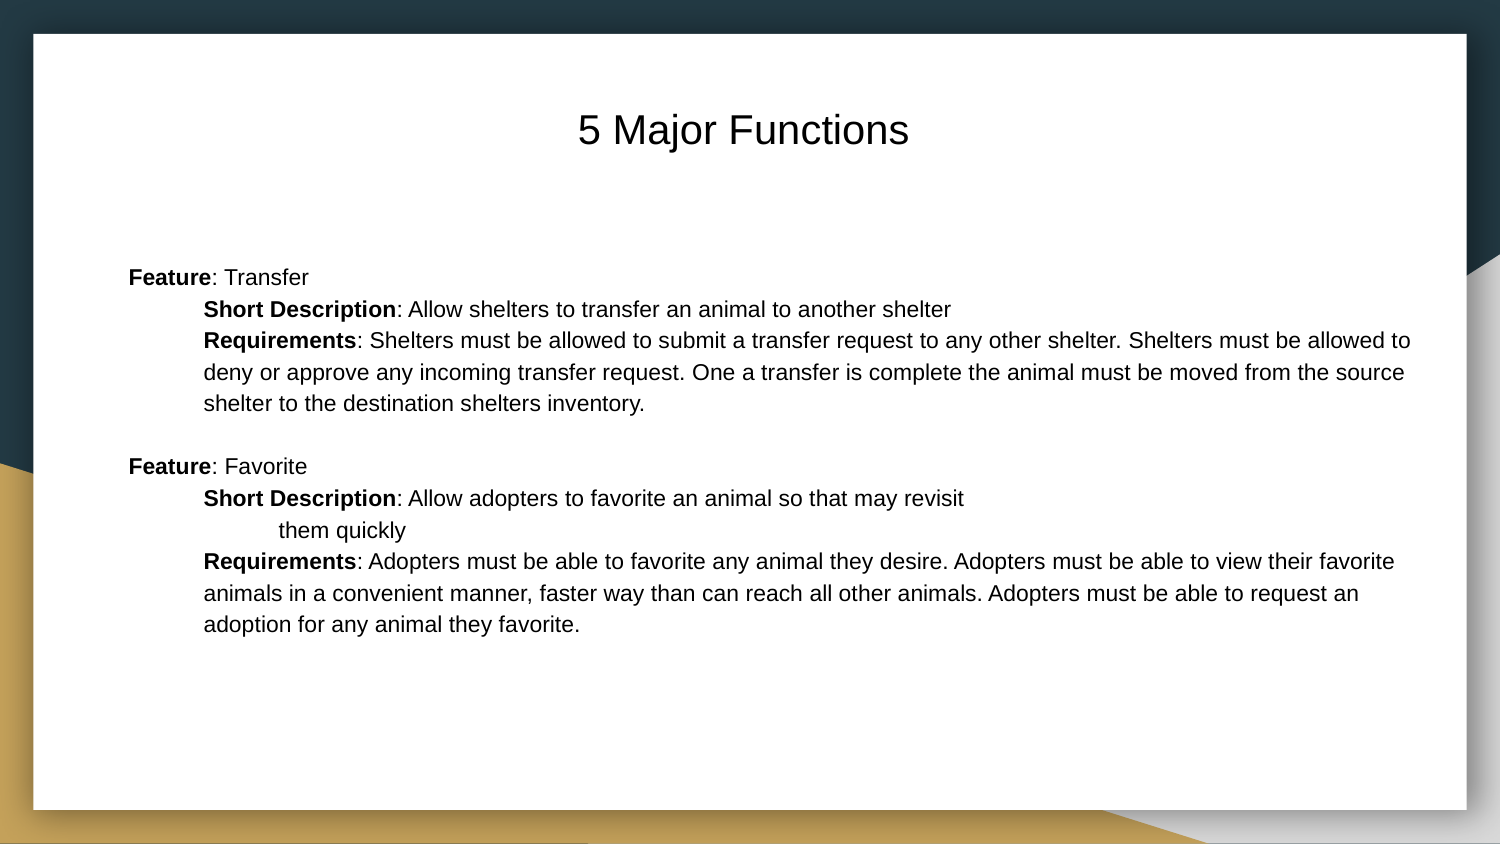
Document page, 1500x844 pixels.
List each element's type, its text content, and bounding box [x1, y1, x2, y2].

text_box 5 Major Functions [562, 88, 937, 189]
list Feature: Transfer Short Description: Allow shelters to transfer an animal to another shelter Requirements: Shelters must be allowed to submit a transfer request to any other shelter. Shelters must be allowed to deny or approve any incoming transfer request. One a transfer is complete the animal must be moved from the source shelter to the destination shelters inventory. Feature: Favorite Short Description: Allow adopters to favorite an animal so that may revisit them quickly Requirements: Adopters must be able to favorite any animal they desire. Adopters must be able to view their favorite animals in a convenient manner, faster way than can reach all other animals. Adopters must be able to request an adoption for any animal they favorite. [38, 243, 1449, 742]
